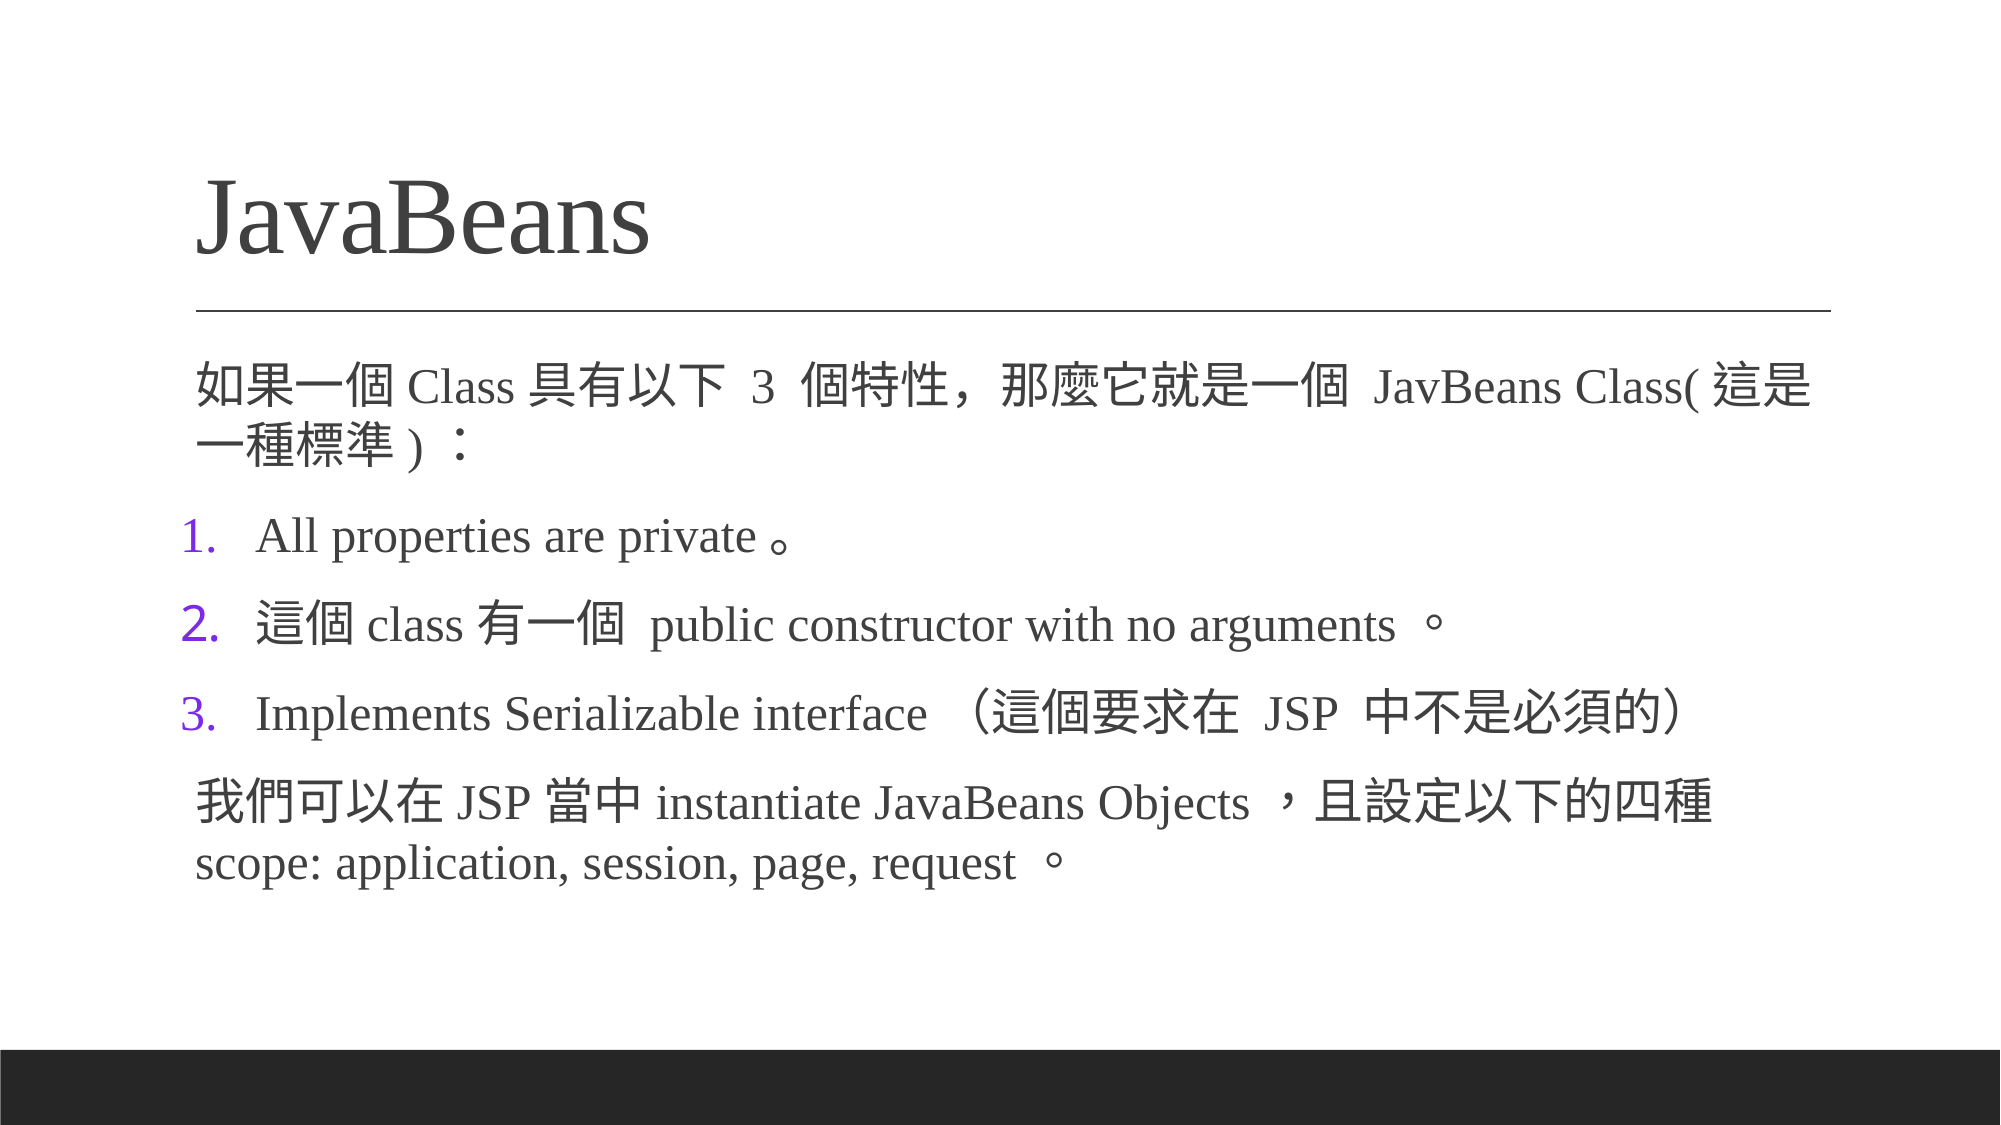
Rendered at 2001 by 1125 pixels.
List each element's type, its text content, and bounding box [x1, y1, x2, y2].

title JavaBeans [180, 47, 1830, 285]
list 如果一個Class具有以下 3 個特性，那麼它就是一個 JavBeans Class(這是一種標準)： All properties are private。 這個class有一個 public constructor with no arguments。 Implements Serializable interface（這個要求在 JSP 中不是必須的） 我們可以在JSP當中instantiate JavaBeans Objects，且設定以下的四種scope: application, session, page, request。 [180, 345, 1830, 963]
